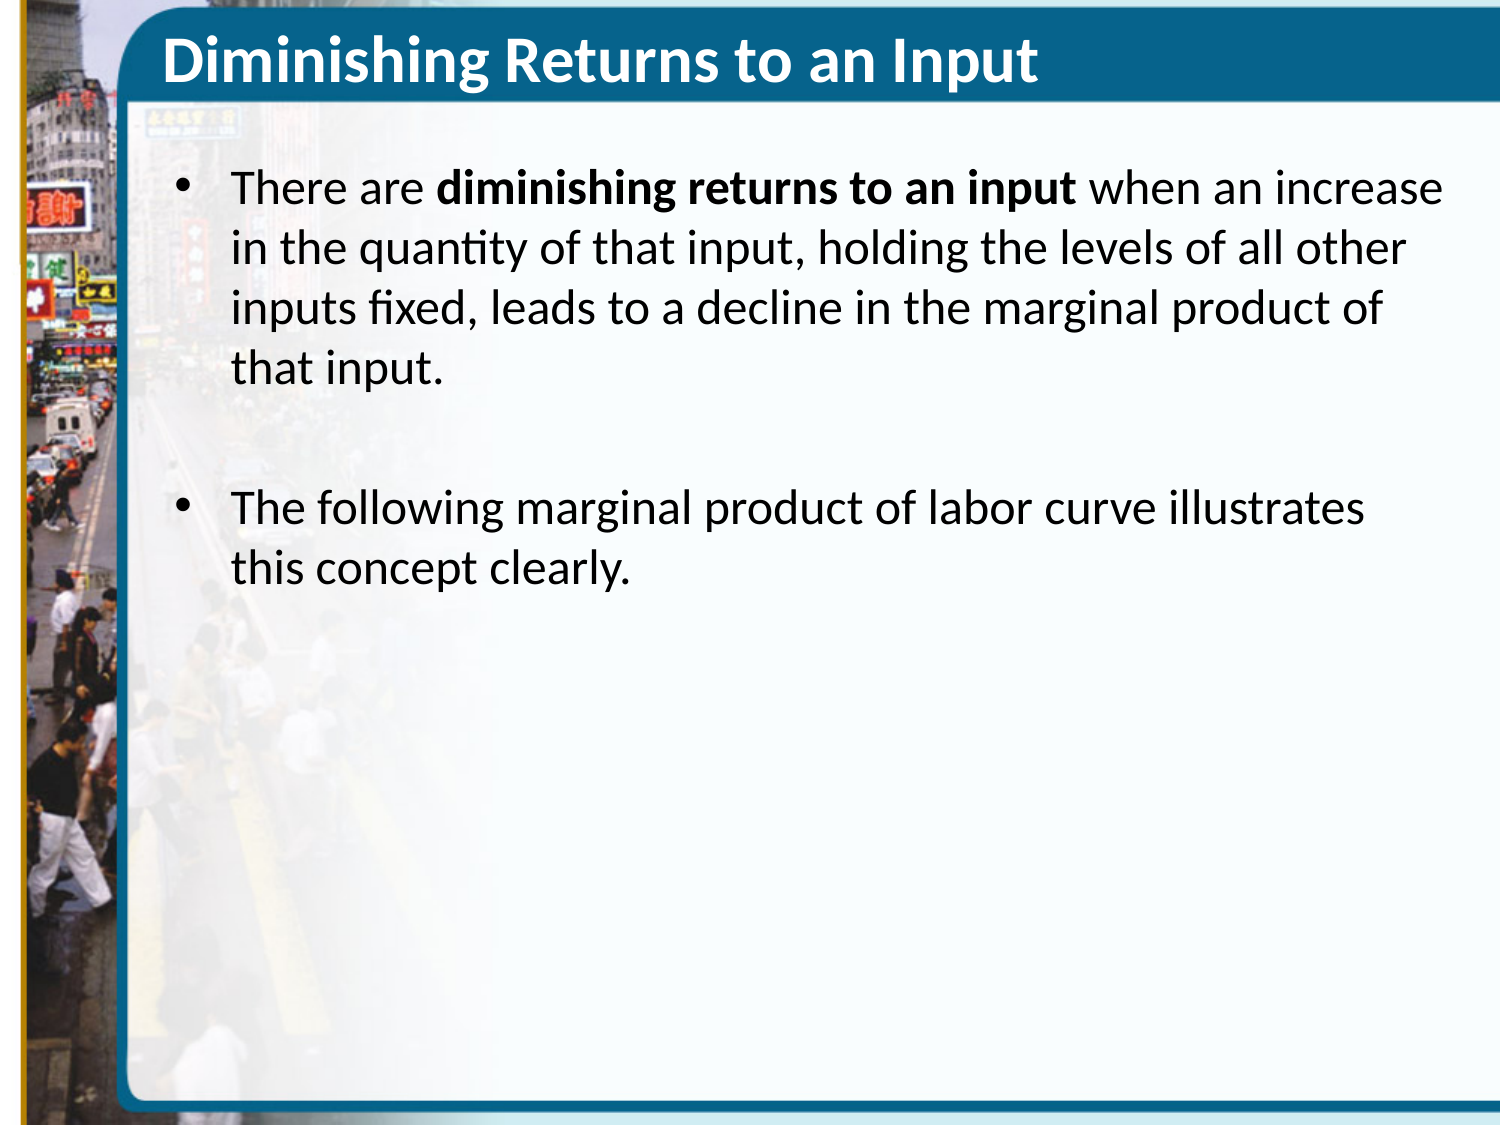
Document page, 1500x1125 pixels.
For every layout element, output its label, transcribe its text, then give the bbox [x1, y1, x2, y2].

list There are diminishing returns to an input when an increase in the quantity of that input, holding the levels of all other inputs fixed, leads to a decline in the marginal product of that input. The following marginal product of labor curve illustrates this concept clearly. [159, 146, 1463, 1036]
picture [126, 101, 1500, 1101]
title Diminishing Returns to an Input [147, 9, 1471, 101]
picture [0, 0, 1500, 1125]
